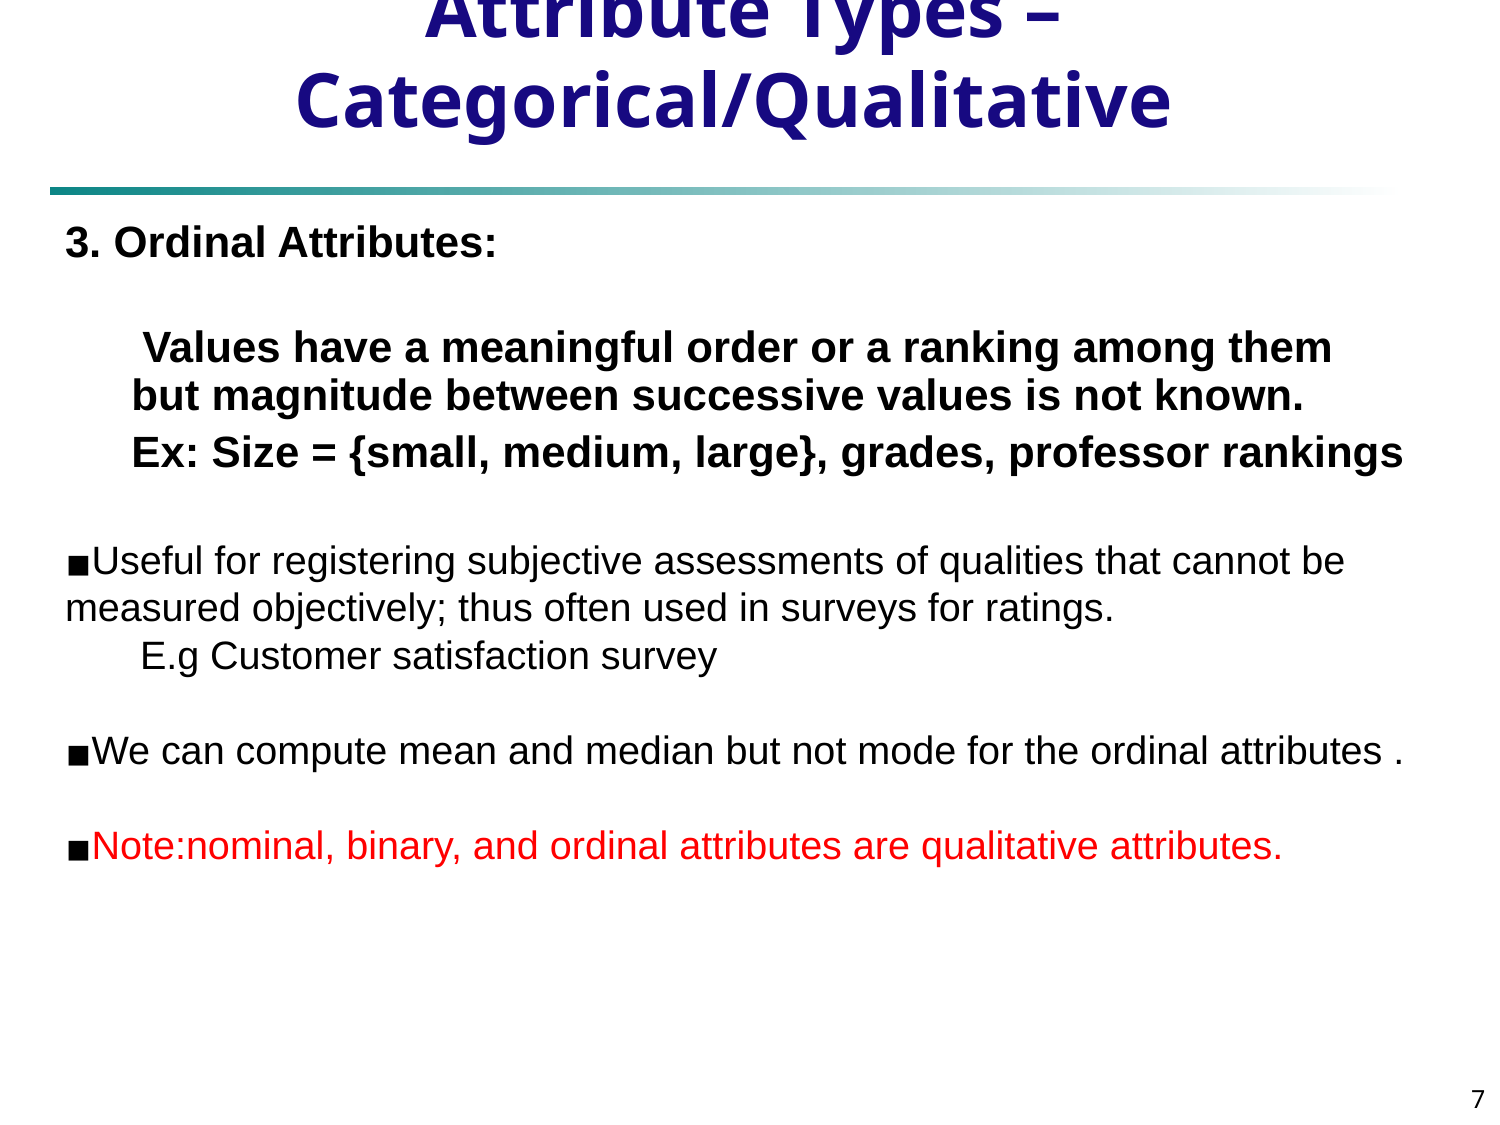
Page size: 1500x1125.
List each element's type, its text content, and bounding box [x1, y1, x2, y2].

text_box Attribute Types – Categorical/Qualitative [24, 50, 1463, 150]
text_box 3. Ordinal Attributes: Values have a meaningful order or a ranking among them but magnitude between successive values is not known. Ex: Size = {small, medium, large}, grades, professor rankings Useful for registering subjective assessments of qualities that cannot be measured objectively; thus often used in surveys for ratings. E.g Customer satisfaction survey We can compute mean and median but not mode for the ordinal attributes . Note:nominal, binary, and ordinal attributes are qualitative attributes. [50, 212, 1425, 1063]
text_box ‹#› [1187, 1062, 1500, 1125]
